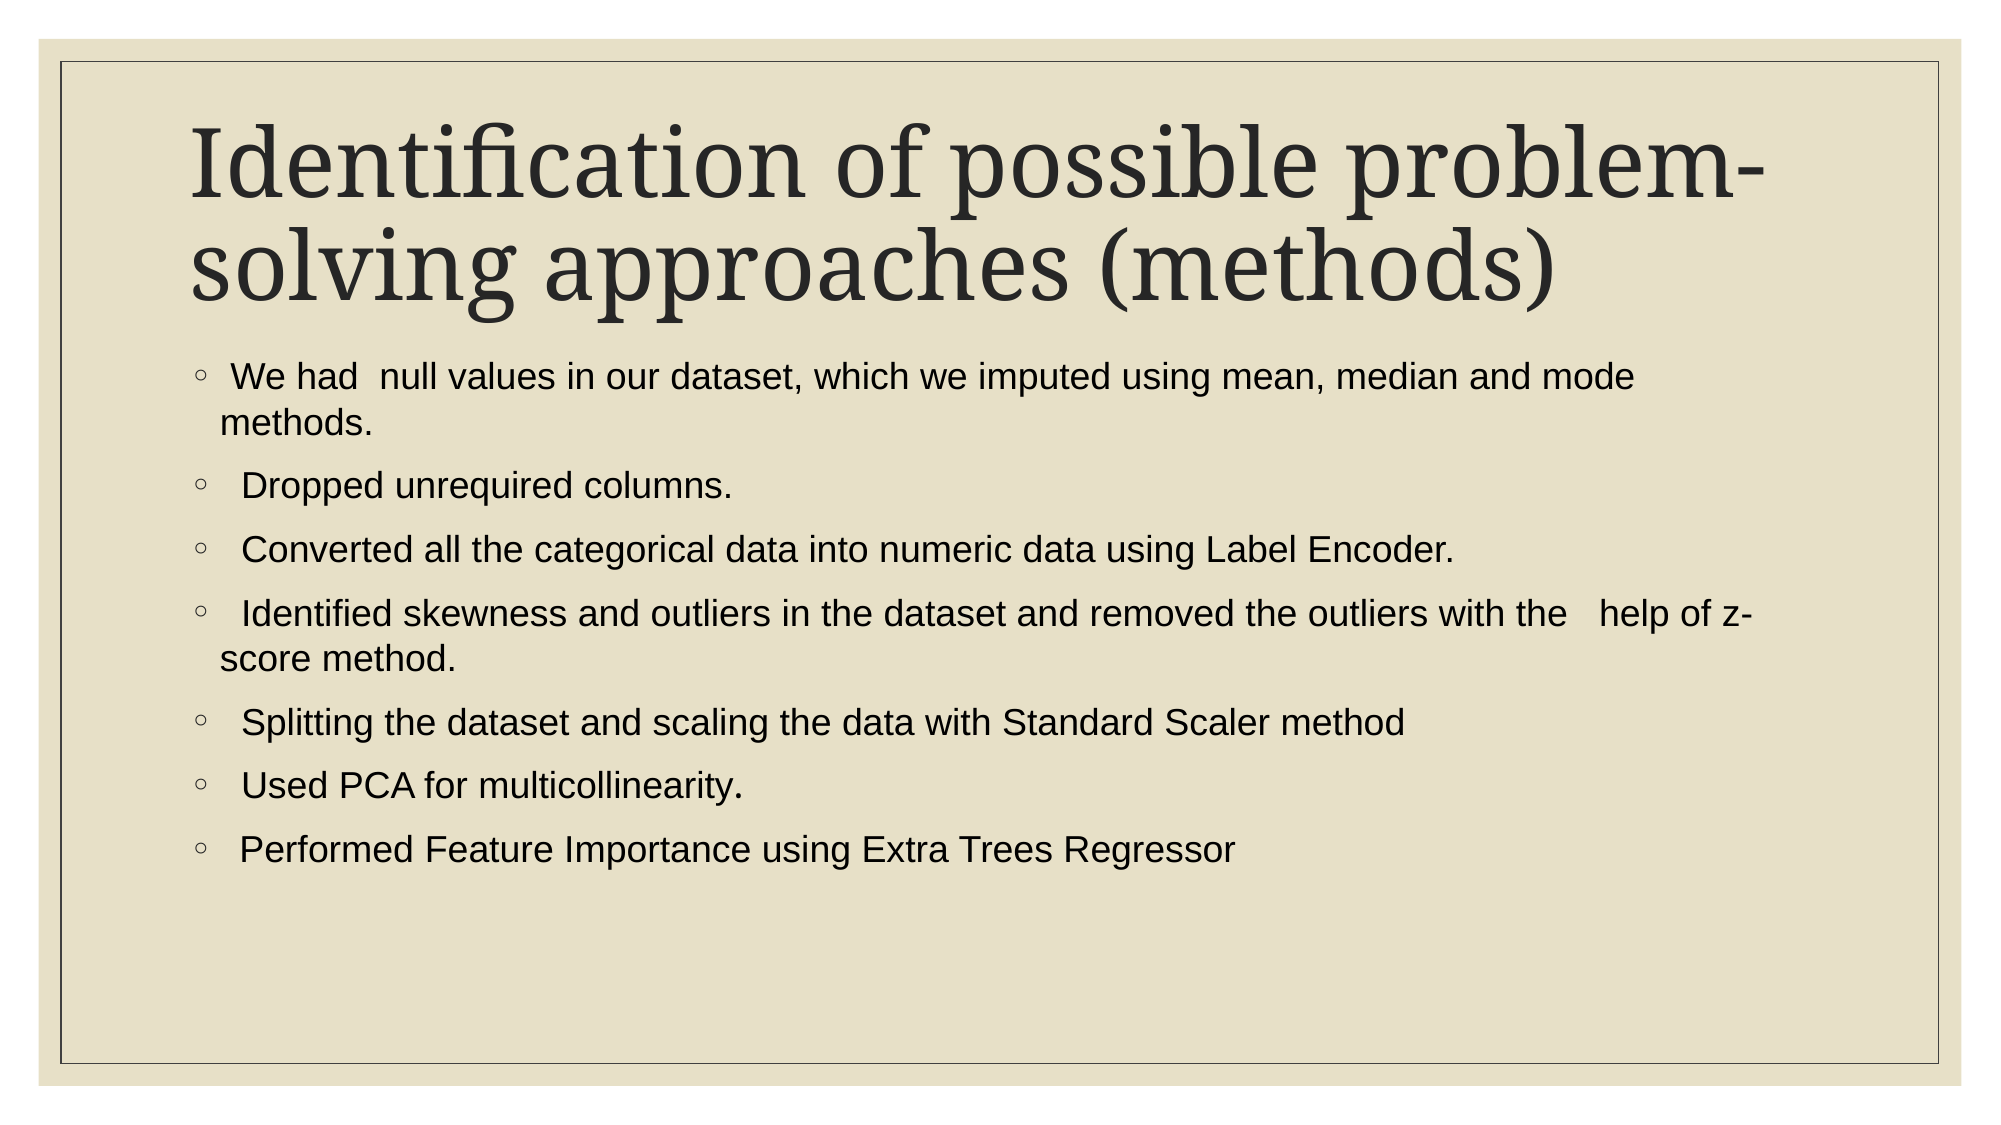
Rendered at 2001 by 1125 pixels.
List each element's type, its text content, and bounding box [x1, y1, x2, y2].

list We had null values in our dataset, which we imputed using mean, median and mode methods. Dropped unrequired columns. Converted all the categorical data into numeric data using Label Encoder. Identified skewness and outliers in the dataset and removed the outliers with the help of z-score method. Splitting the dataset and scaling the data with Standard Scaler method Used PCA for multicollinearity. Performed Feature Importance using Extra Trees Regressor [174, 345, 1825, 990]
title Identification of possible problem-solving approaches (methods) [174, 105, 1825, 331]
